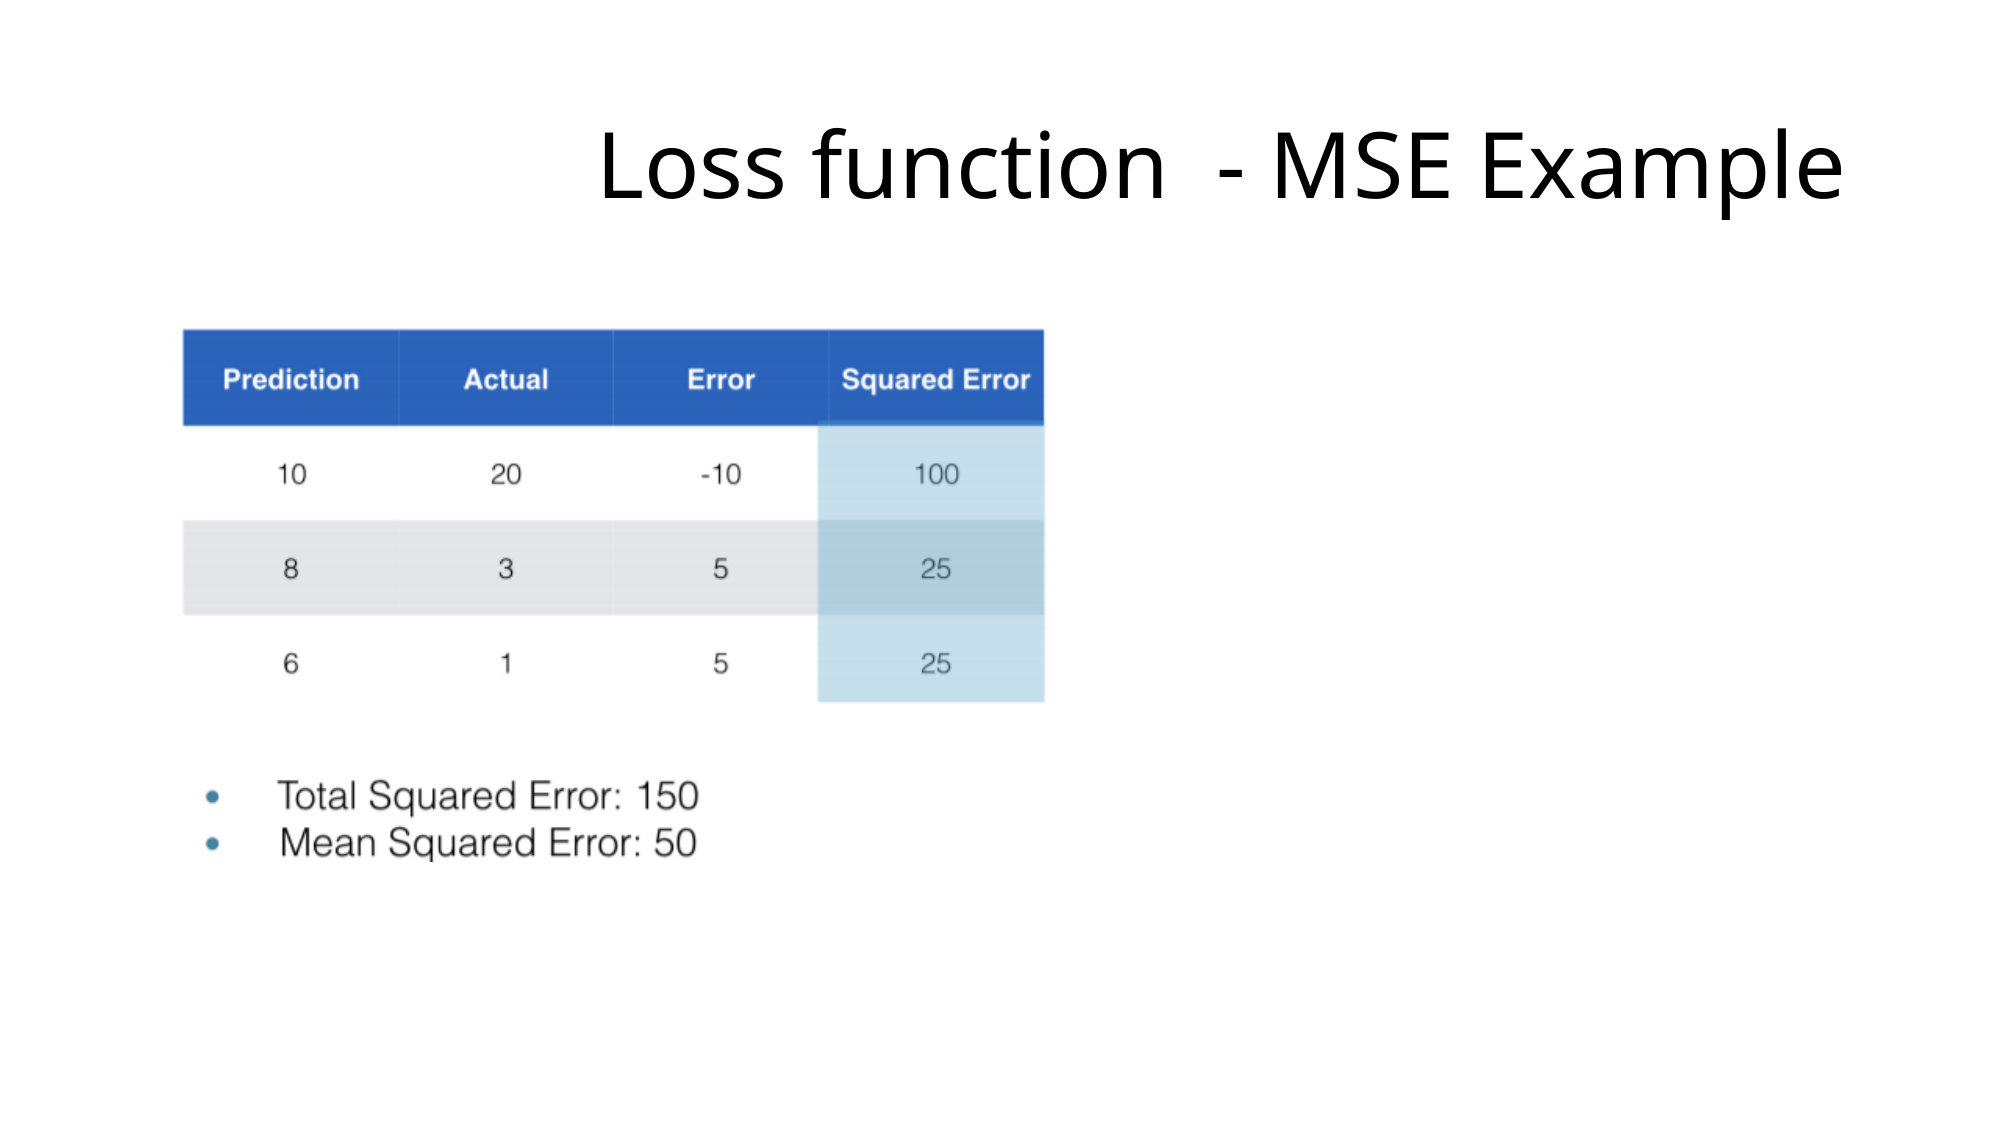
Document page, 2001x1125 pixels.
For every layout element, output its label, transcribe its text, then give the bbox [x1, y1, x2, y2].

title Loss function - MSE Example [137, 59, 1863, 278]
picture [153, 304, 1055, 862]
